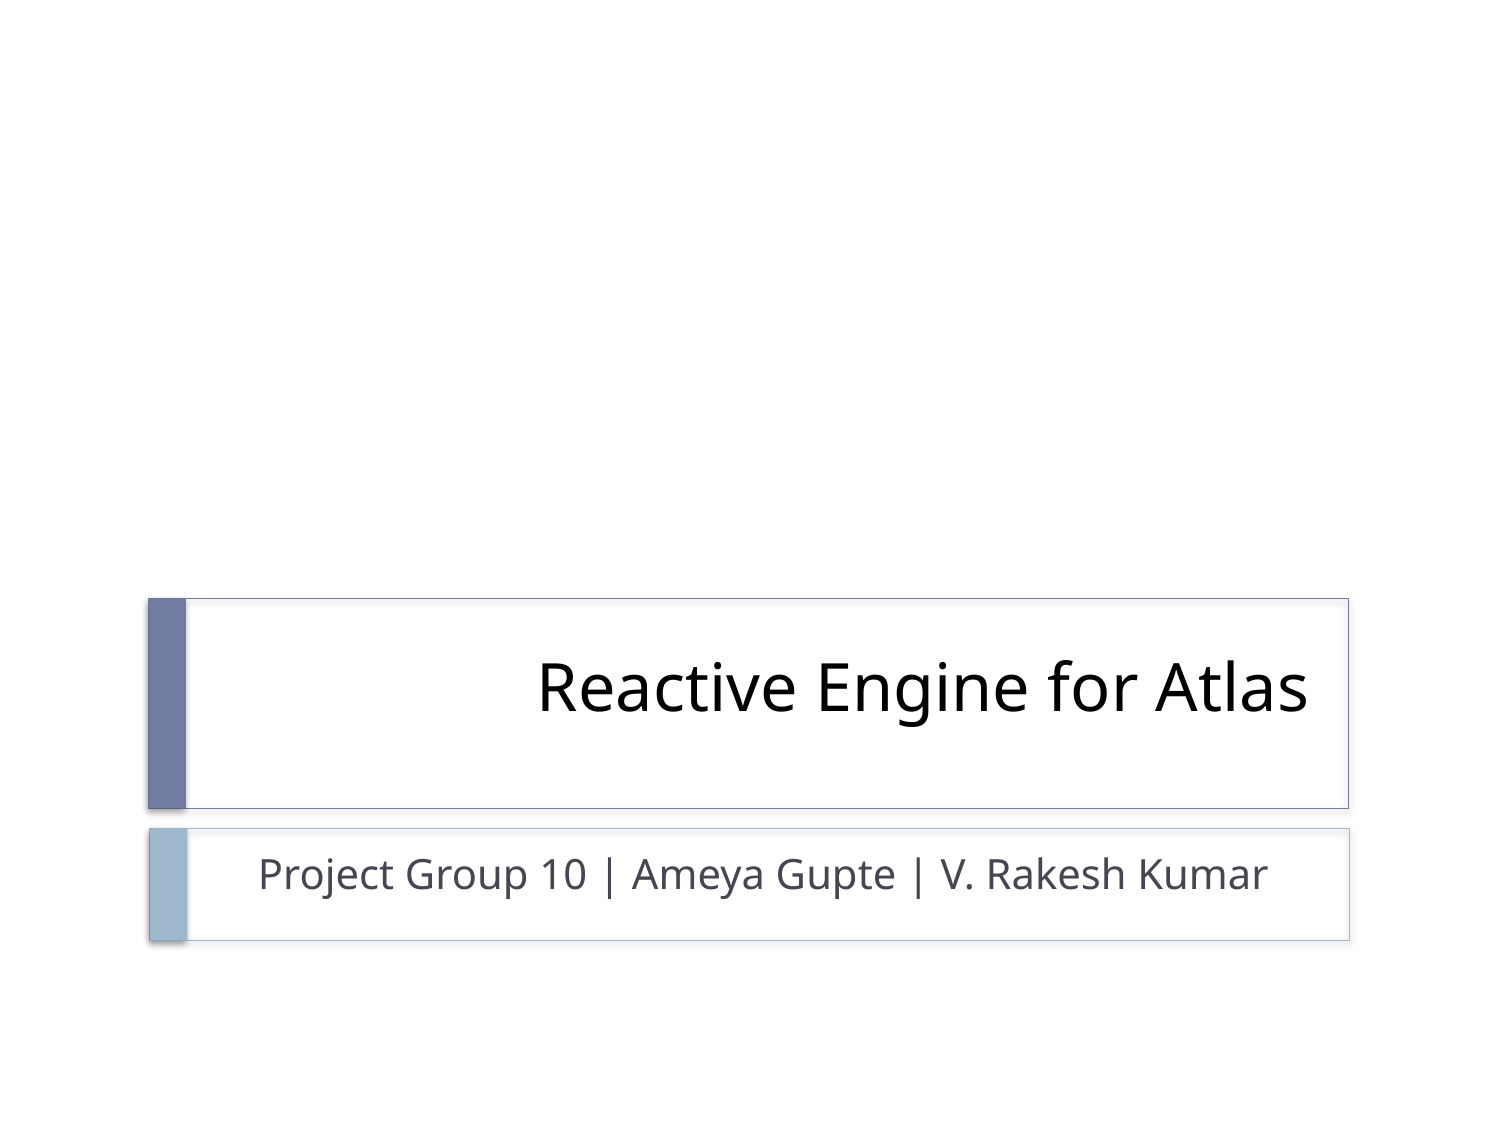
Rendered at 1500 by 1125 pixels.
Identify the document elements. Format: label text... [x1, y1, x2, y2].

subtitle Project Group 10 | Ameya Gupte | V. Rakesh Kumar [99, 840, 1338, 929]
title Reactive Engine for Atlas [200, 637, 1325, 800]
